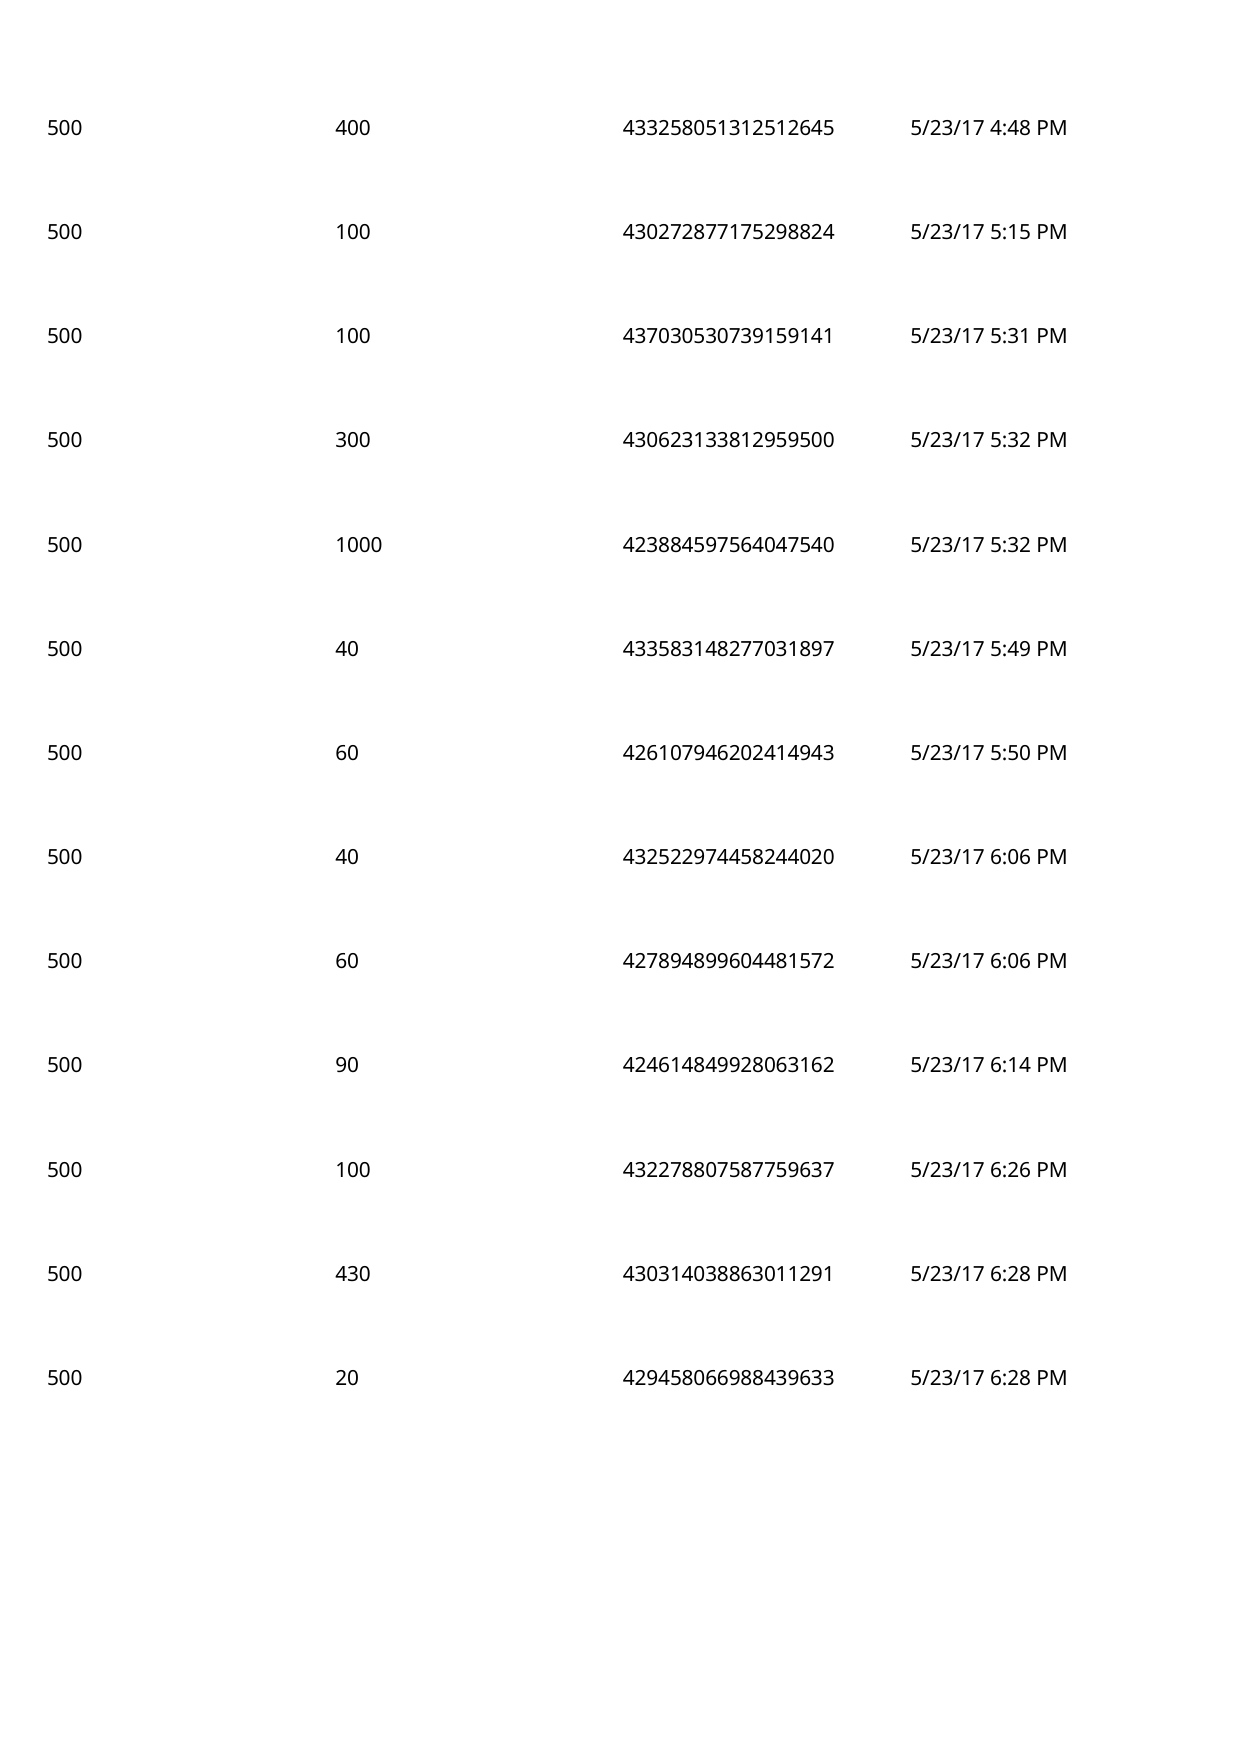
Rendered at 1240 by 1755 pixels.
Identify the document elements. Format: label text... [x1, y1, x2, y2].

text_box 500 [41, 1260, 335, 1323]
text_box 100 [335, 322, 622, 386]
text_box 1000 [335, 531, 622, 594]
text_box 5/23/17 5:49 PM [910, 635, 1198, 698]
text_box 427894899604481572 [622, 947, 910, 1011]
text_box 430314038863011291 [622, 1260, 910, 1323]
text_box 5/23/17 5:32 PM [910, 427, 1198, 490]
text_box 500 [41, 739, 335, 802]
text_box 500 [41, 114, 335, 177]
text_box 426107946202414943 [622, 739, 910, 802]
text_box 20 [335, 1364, 622, 1427]
text_box 500 [41, 218, 335, 282]
text_box 433258051312512645 [622, 114, 910, 177]
text_box 500 [41, 843, 335, 907]
text_box 5/23/17 6:06 PM [910, 843, 1198, 907]
text_box 5/23/17 5:15 PM [910, 218, 1198, 282]
text_box 100 [335, 218, 622, 282]
text_box 5/23/17 6:26 PM [910, 1156, 1198, 1219]
text_box 500 [41, 1364, 335, 1427]
text_box 500 [41, 1156, 335, 1219]
text_box 500 [41, 947, 335, 1011]
text_box 300 [335, 427, 622, 490]
text_box 40 [335, 635, 622, 698]
text_box 437030530739159141 [622, 322, 910, 386]
text_box 500 [41, 635, 335, 698]
text_box 5/23/17 5:31 PM [910, 322, 1198, 386]
text_box 424614849928063162 [622, 1052, 910, 1115]
text_box 433583148277031897 [622, 635, 910, 698]
text_box 400 [335, 114, 622, 177]
text_box 429458066988439633 [622, 1364, 910, 1427]
text_box 5/23/17 5:50 PM [910, 739, 1198, 802]
text_box 500 [41, 531, 335, 594]
text_box 430272877175298824 [622, 218, 910, 282]
text_box 430 [335, 1260, 622, 1323]
text_box 5/23/17 5:32 PM [910, 531, 1198, 594]
text_box 40 [335, 843, 622, 907]
text_box 60 [335, 739, 622, 802]
text_box 5/23/17 6:28 PM [910, 1364, 1198, 1427]
text_box 500 [41, 427, 335, 490]
text_box 5/23/17 6:28 PM [910, 1260, 1198, 1323]
text_box 500 [41, 1052, 335, 1115]
text_box 90 [335, 1052, 622, 1115]
text_box 60 [335, 947, 622, 1011]
text_box 430623133812959500 [622, 427, 910, 490]
text_box 5/23/17 6:14 PM [910, 1052, 1198, 1115]
text_box 423884597564047540 [622, 531, 910, 594]
text_box 432278807587759637 [622, 1156, 910, 1219]
text_box 5/23/17 6:06 PM [910, 947, 1198, 1011]
text_box 432522974458244020 [622, 843, 910, 907]
text_box 100 [335, 1156, 622, 1219]
text_box 500 [41, 322, 335, 386]
text_box 5/23/17 4:48 PM [910, 114, 1198, 177]
